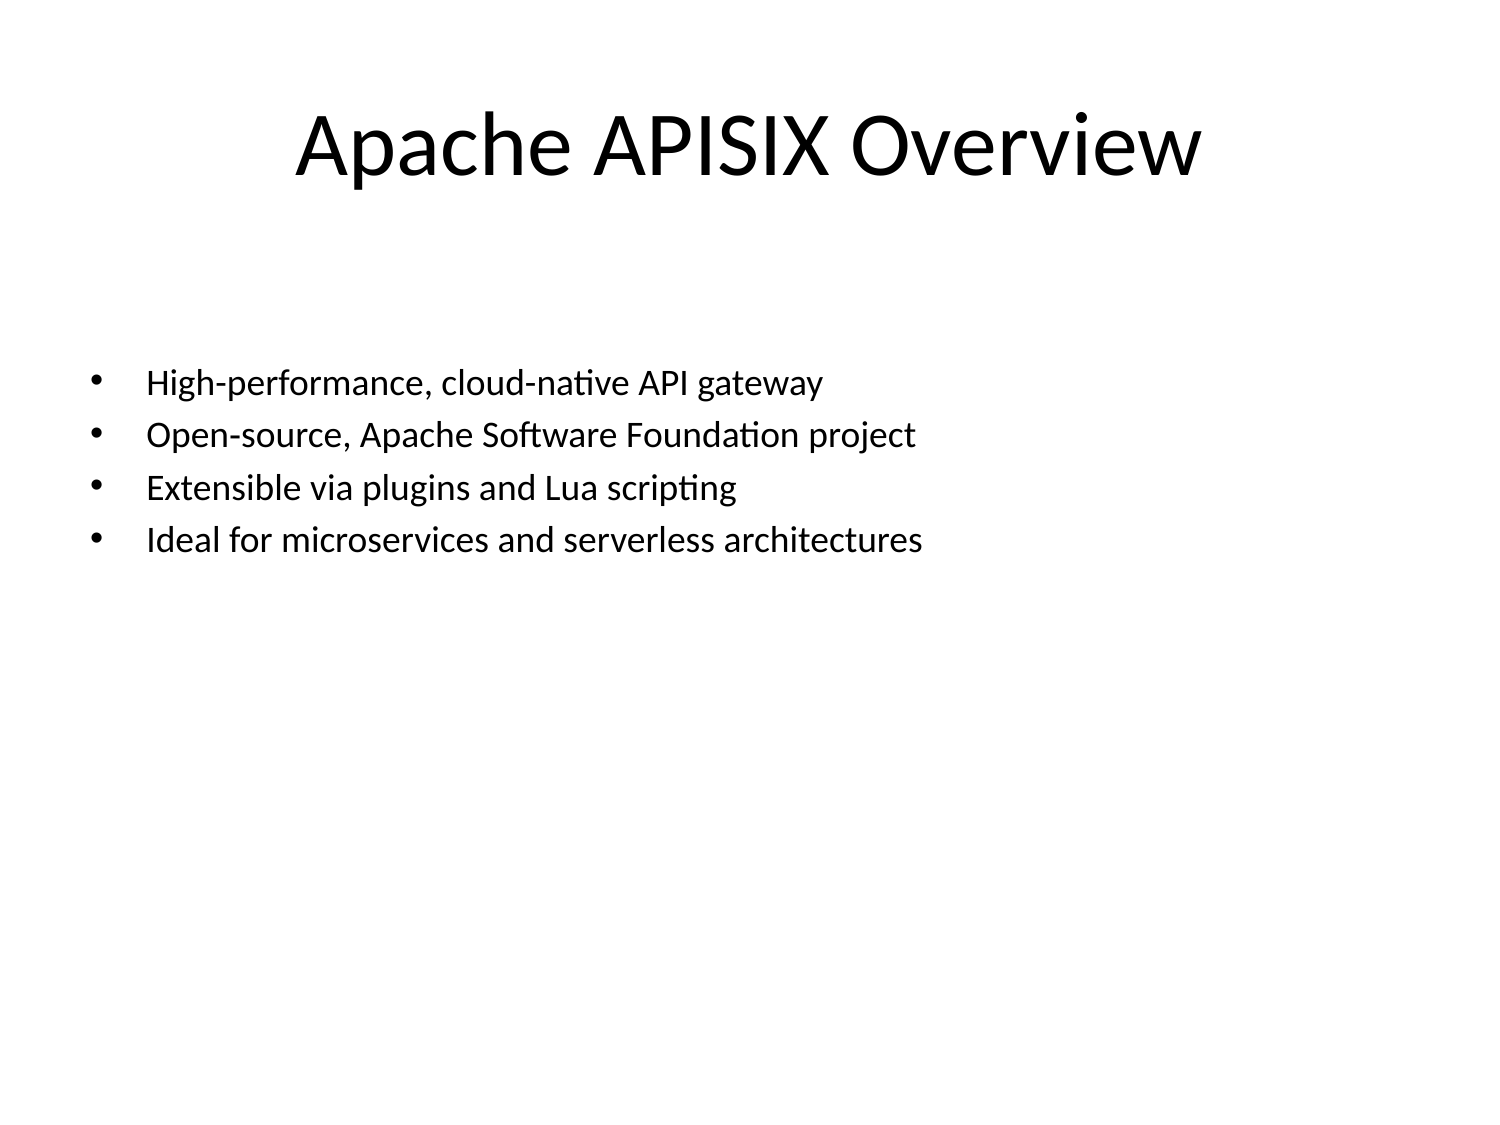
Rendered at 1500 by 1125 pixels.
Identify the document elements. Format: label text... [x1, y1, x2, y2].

list High-performance, cloud-native API gateway Open‑source, Apache Software Foundation project Extensible via plugins and Lua scripting Ideal for microservices and serverless architectures [75, 262, 1425, 1005]
title Apache APISIX Overview [75, 45, 1425, 233]
